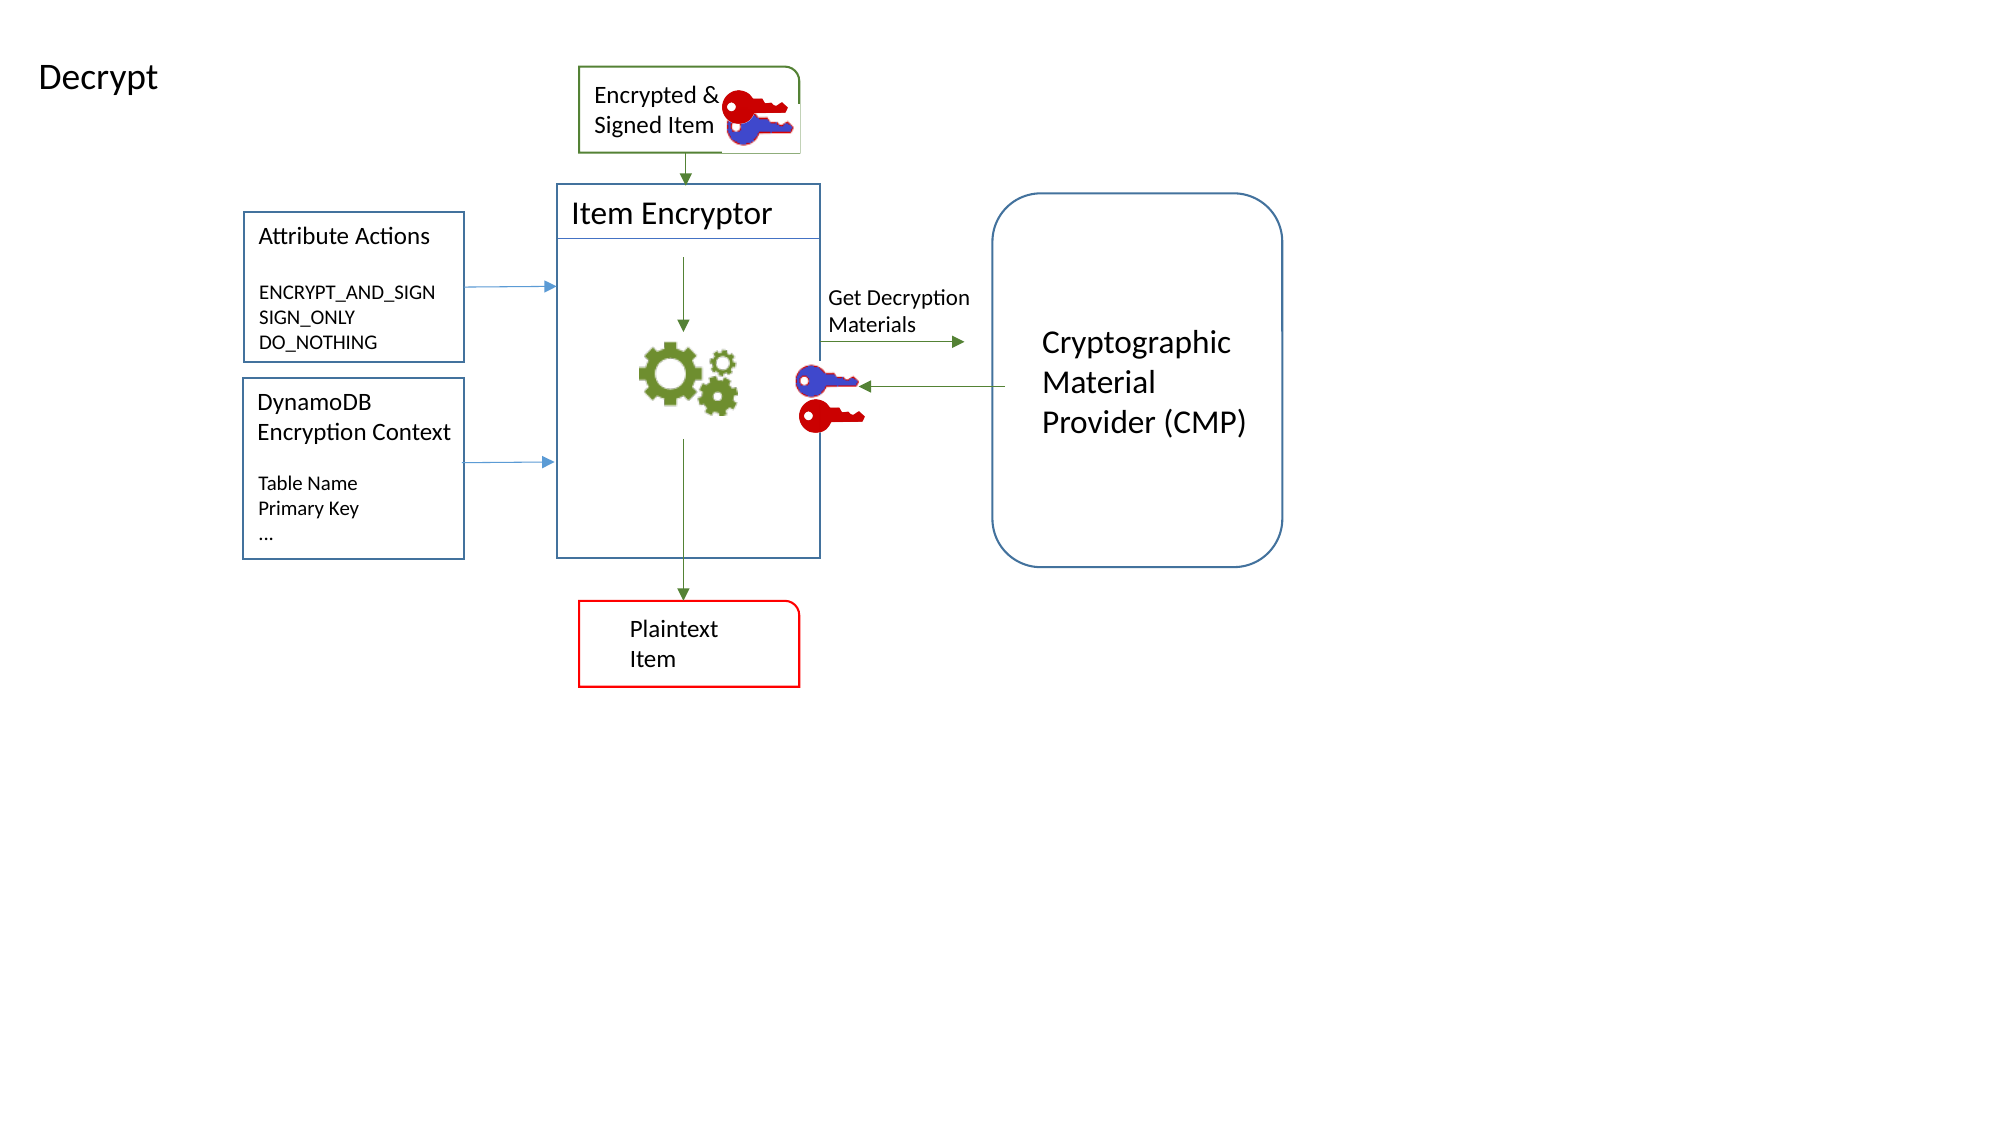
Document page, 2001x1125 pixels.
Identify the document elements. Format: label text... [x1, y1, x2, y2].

text_box Decrypt [23, 44, 174, 105]
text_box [242, 378, 475, 560]
text_box [556, 183, 821, 559]
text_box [992, 193, 1283, 580]
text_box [579, 66, 800, 153]
text_box Get Decryption Materials [813, 274, 986, 345]
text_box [242, 211, 464, 363]
picture [638, 341, 738, 416]
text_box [579, 600, 800, 687]
picture [791, 361, 865, 433]
